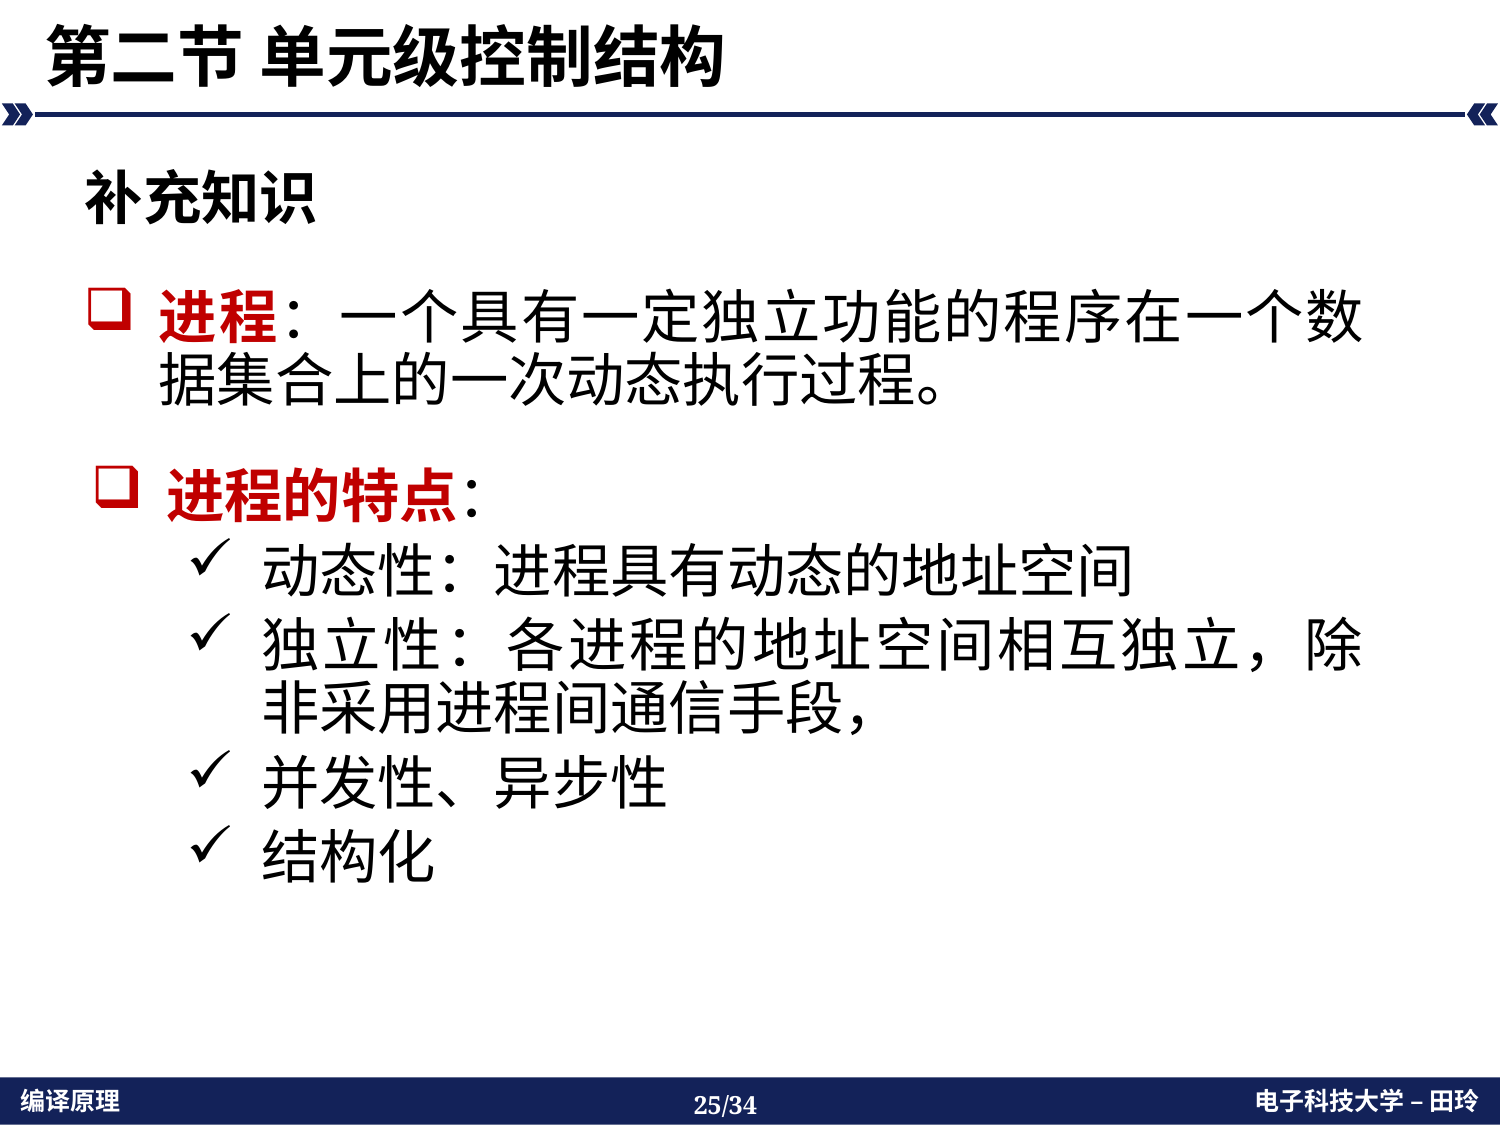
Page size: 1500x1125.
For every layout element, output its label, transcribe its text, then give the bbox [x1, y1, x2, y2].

text_box 进程：一个具有一定独立功能的程序在一个数据集合上的一次动态执行过程。 [61, 273, 1387, 430]
text_box 进程的特点： 动态性：进程具有动态的地址空间 独立性：各进程的地址空间相互独立，除非采用进程间通信手段， 并发性、异步性 结构化 [52, 435, 1402, 923]
text_box 补充知识 [64, 134, 380, 245]
title 第二节 单元级控制结构 [29, 8, 1471, 104]
